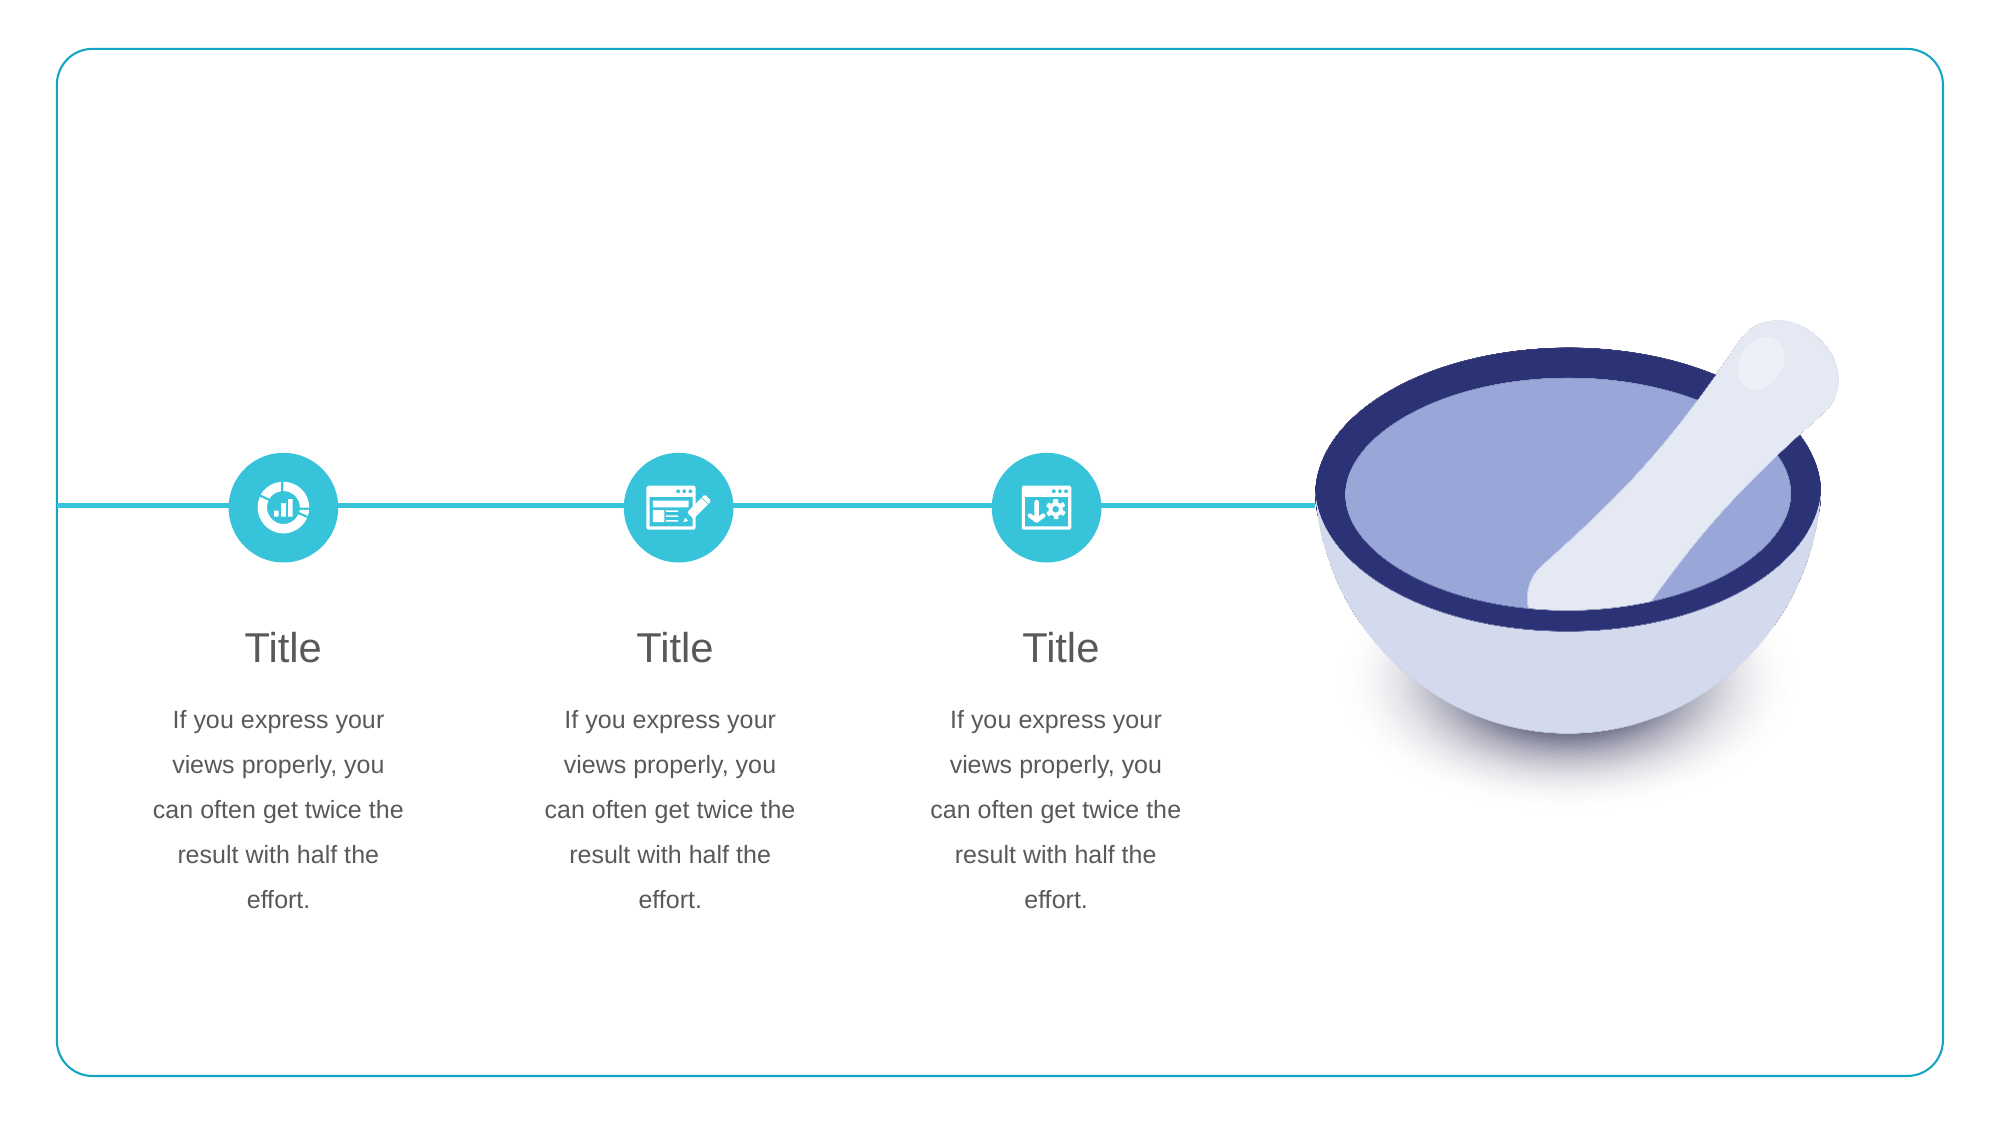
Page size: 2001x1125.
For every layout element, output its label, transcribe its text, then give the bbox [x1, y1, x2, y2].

text_box [990, 506, 1103, 564]
text_box [55, 47, 1945, 1078]
text_box [227, 506, 340, 564]
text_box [1021, 485, 1072, 530]
text_box Title [933, 613, 1188, 678]
picture [1315, 312, 1846, 813]
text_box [646, 485, 711, 530]
text_box [622, 506, 735, 564]
text_box Title [156, 613, 411, 678]
text_box If you express your views properly, you can often get twice the result with half the effort. [134, 681, 423, 921]
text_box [257, 481, 310, 534]
text_box Title [547, 613, 803, 678]
text_box If you express your views properly, you can often get twice the result with half the effort. [526, 681, 815, 921]
text_box [227, 451, 340, 505]
text_box [990, 451, 1103, 505]
text_box If you express your views properly, you can often get twice the result with half the effort. [912, 681, 1200, 921]
text_box [622, 451, 735, 505]
